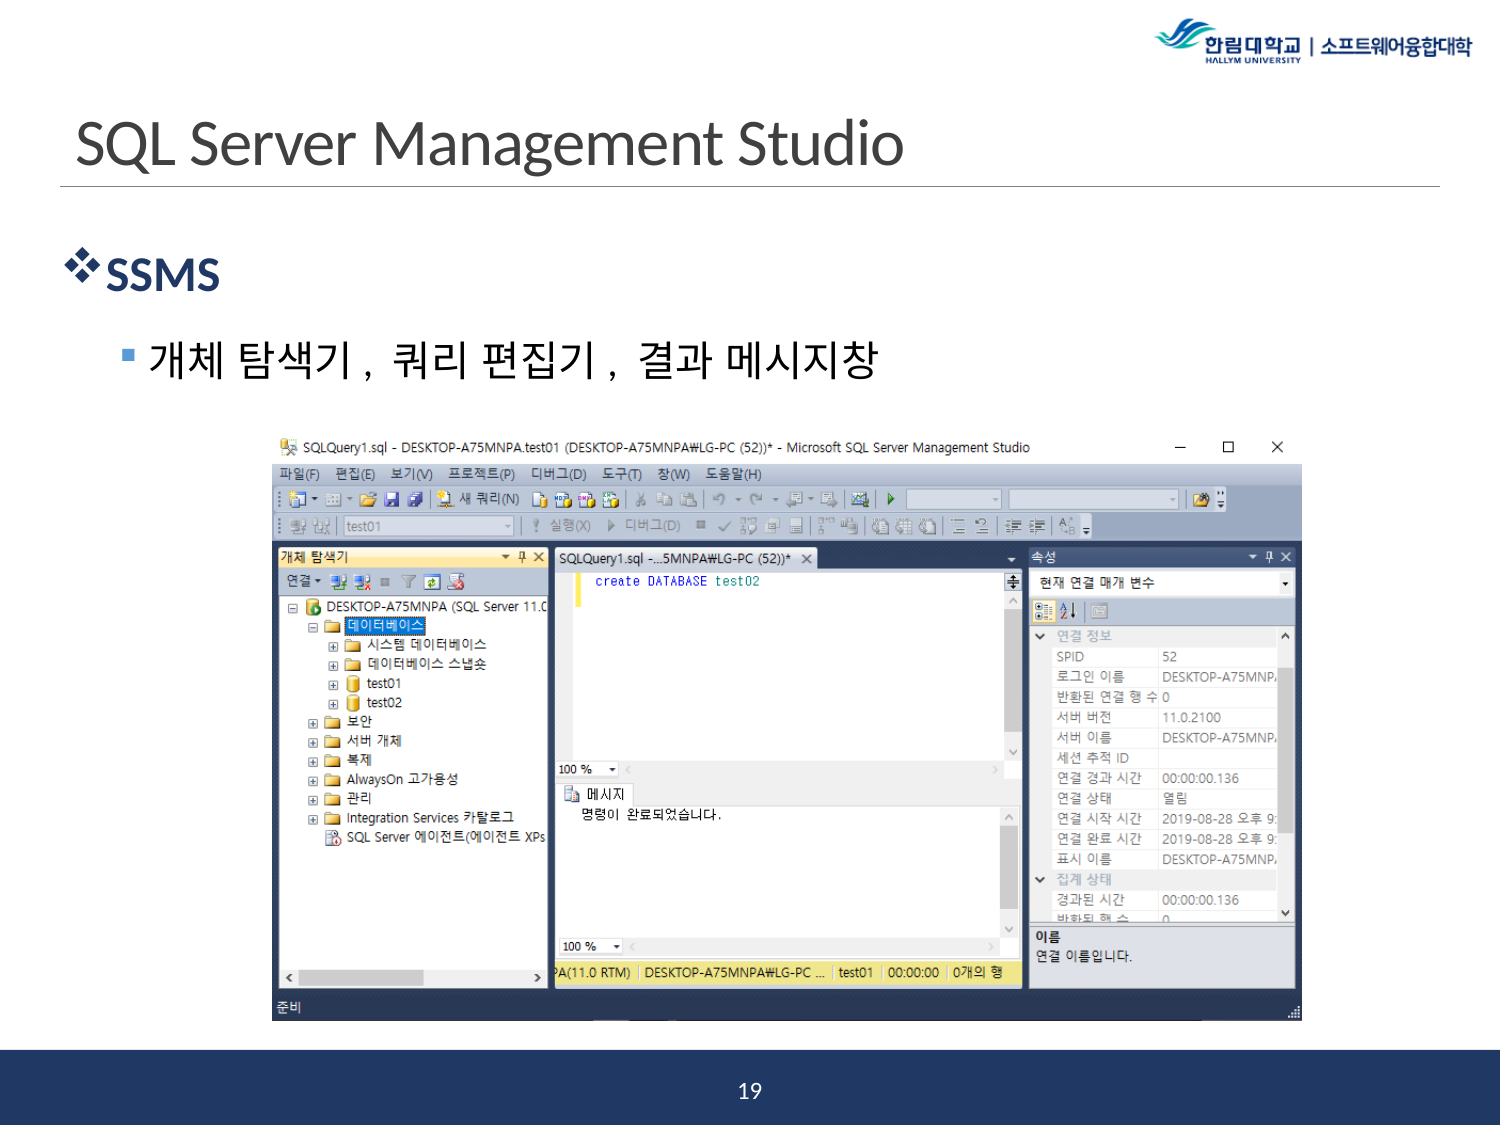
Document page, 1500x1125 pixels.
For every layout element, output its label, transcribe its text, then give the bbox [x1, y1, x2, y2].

picture [272, 431, 1303, 1022]
slide_number 18 [669, 1059, 831, 1120]
title SQL Server Management Studio [60, 62, 1440, 187]
list SSMS 개체 탐색기, 쿼리 편집기, 결과 메시지창 [60, 204, 1440, 982]
picture [1148, 7, 1483, 76]
